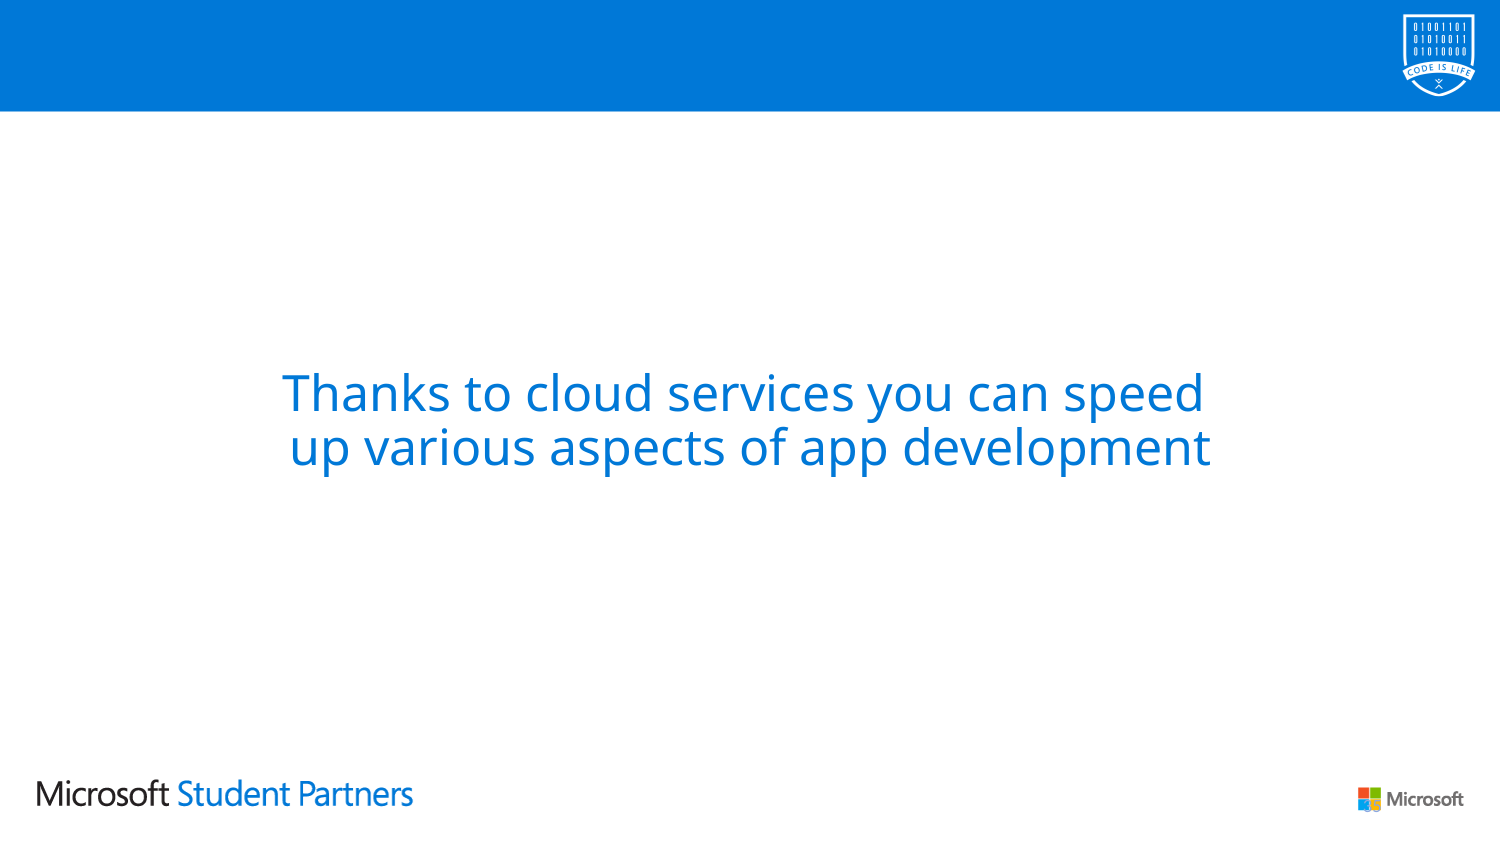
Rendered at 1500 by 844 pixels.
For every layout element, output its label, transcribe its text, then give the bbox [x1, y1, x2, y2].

title Thanks to cloud services you can speed up various aspects of app development [103, 340, 1398, 504]
slide_number 35 [1059, 782, 1397, 827]
picture [0, 0, 1500, 844]
